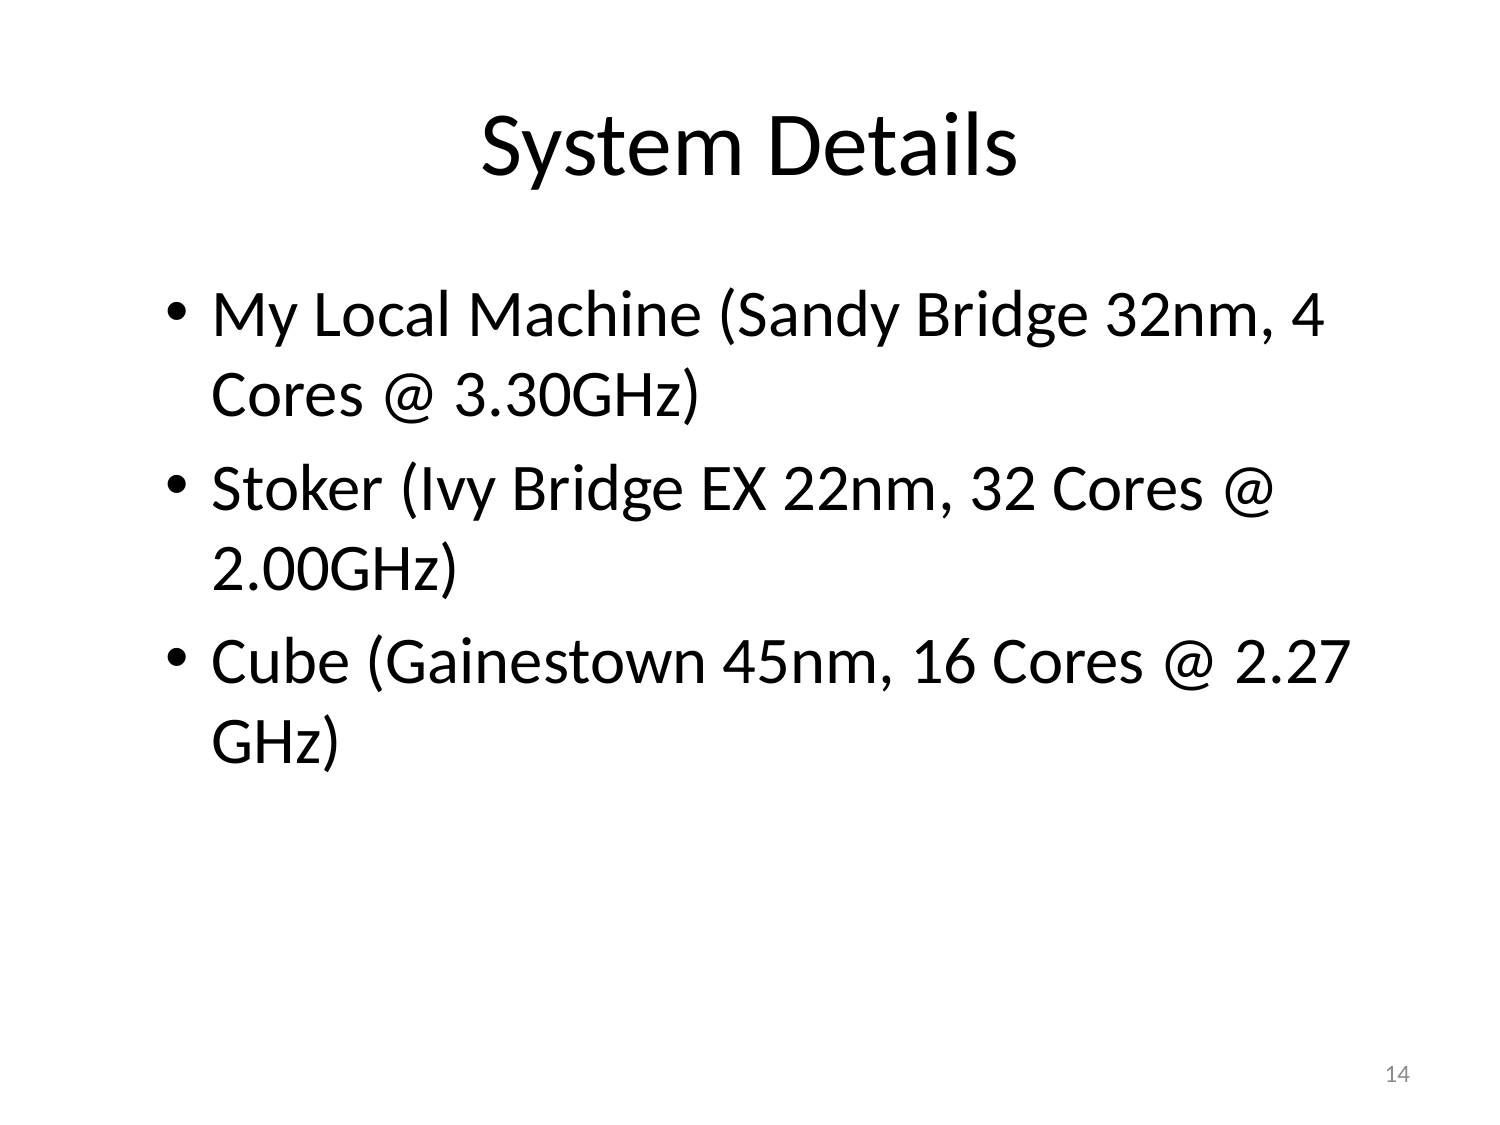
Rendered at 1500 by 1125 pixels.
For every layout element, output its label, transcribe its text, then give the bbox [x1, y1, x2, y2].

title System Details [75, 45, 1425, 233]
slide_number 14 [1074, 1042, 1425, 1103]
list My Local Machine (Sandy Bridge 32nm, 4 Cores @ 3.30GHz) Stoker (Ivy Bridge EX 22nm, 32 Cores @ 2.00GHz) Cube (Gainestown 45nm, 16 Cores @ 2.27 GHz) [75, 262, 1425, 1005]
